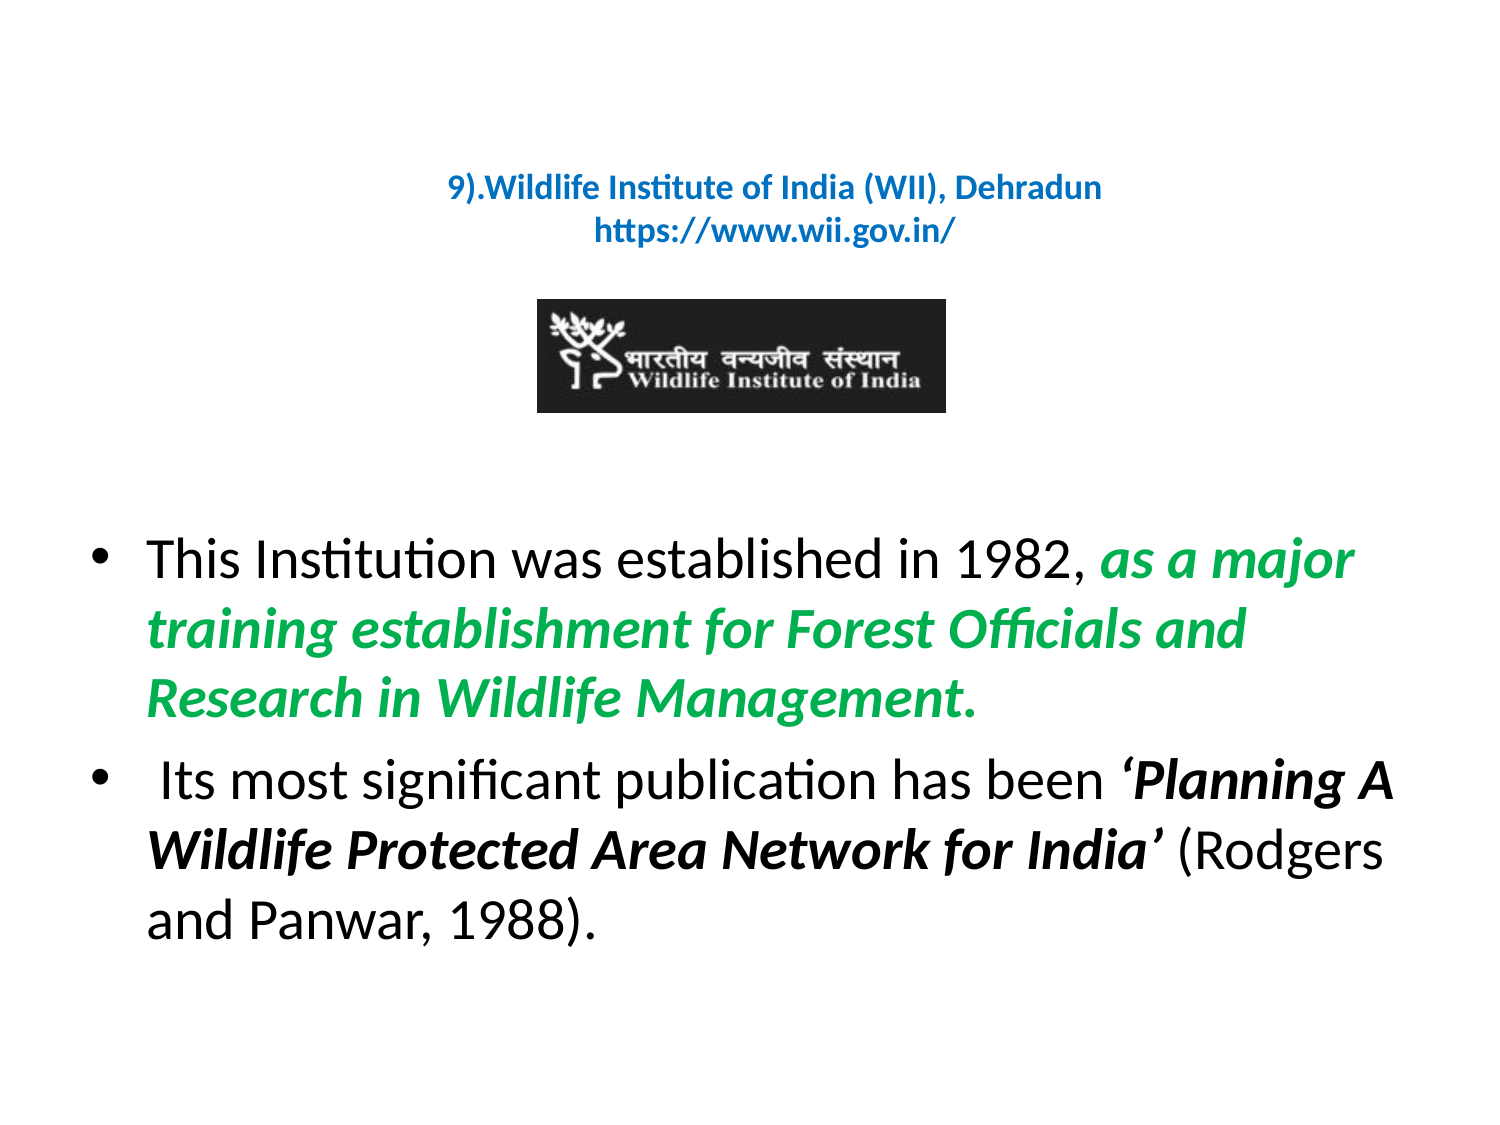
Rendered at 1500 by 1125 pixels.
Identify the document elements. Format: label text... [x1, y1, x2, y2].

picture [537, 299, 946, 413]
title 9).Wildlife Institute of India (WII), Dehradun https://www.wii.gov.in/ [99, 112, 1450, 300]
list This Institution was established in 1982, as a major training establishment for Forest Officials and Research in Wildlife Management. Its most significant publication has been ‘Planning A Wildlife Protected Area Network for India’ (Rodgers and Panwar, 1988). [75, 512, 1425, 1043]
